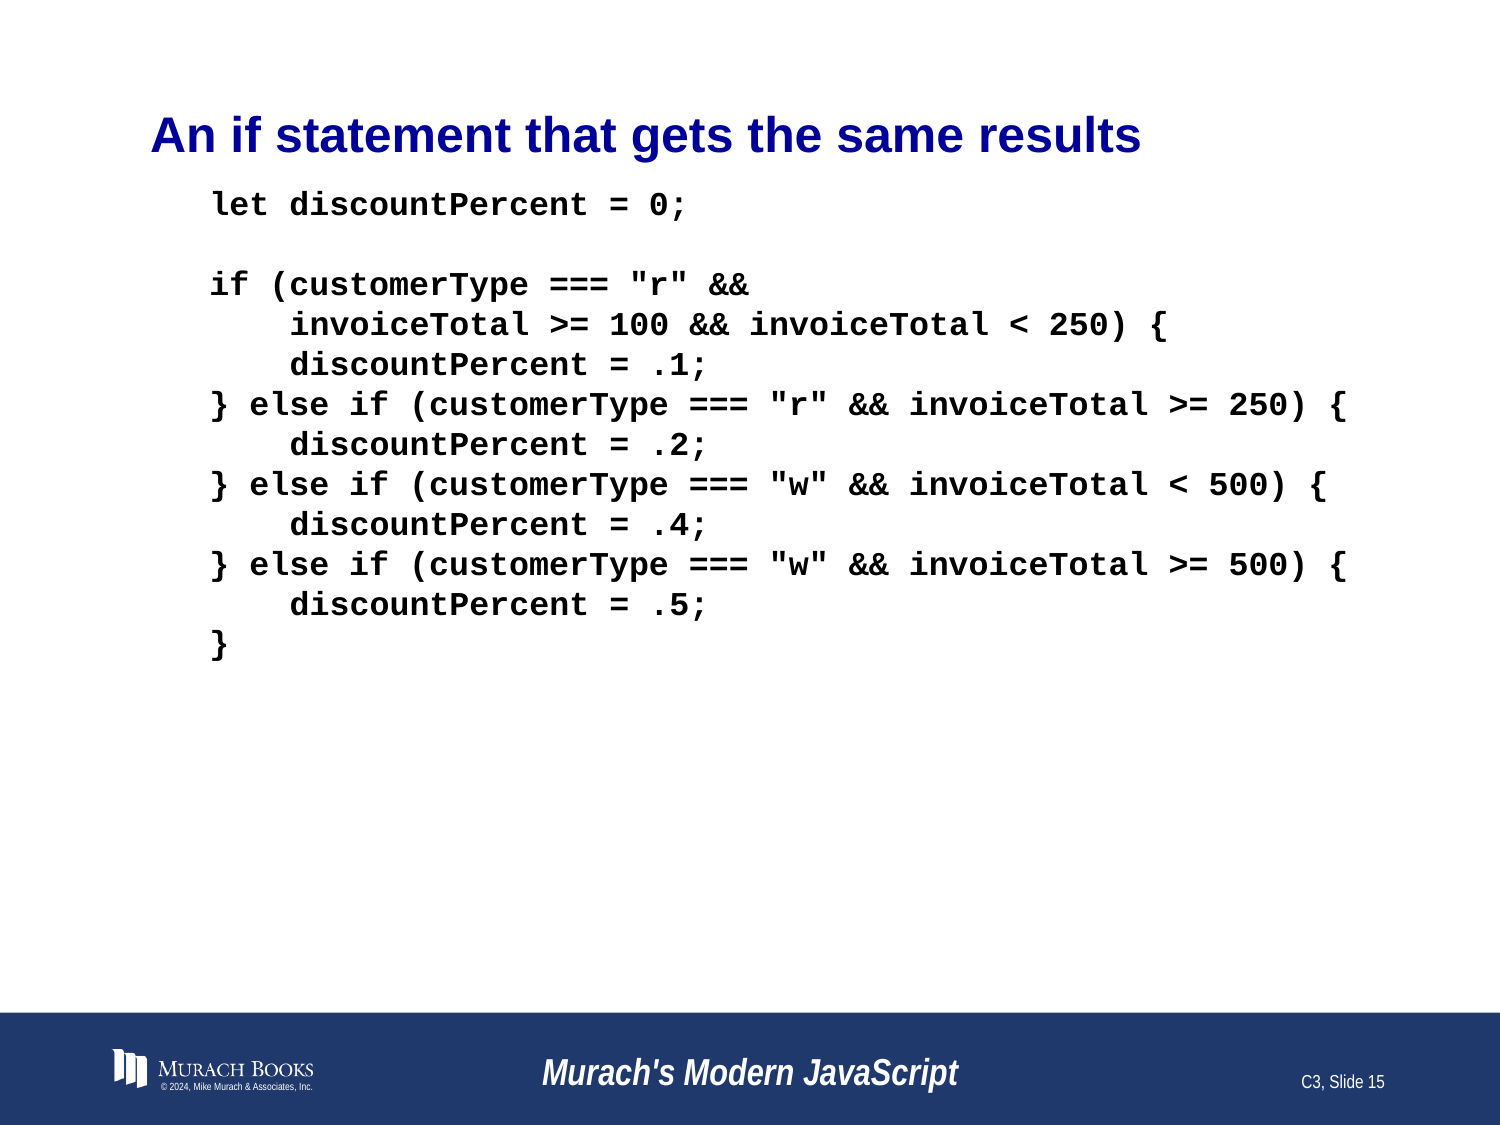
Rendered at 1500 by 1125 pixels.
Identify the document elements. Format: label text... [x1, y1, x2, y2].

list let discountPercent = 0; if (customerType === "r" && invoiceTotal >= 100 && invoiceTotal < 250) { discountPercent = .1; } else if (customerType === "r" && invoiceTotal >= 250) { discountPercent = .2; } else if (customerType === "w" && invoiceTotal < 500) { discountPercent = .4; } else if (customerType === "w" && invoiceTotal >= 500) { discountPercent = .5; } [137, 174, 1375, 975]
title An if statement that gets the same results [150, 102, 1350, 164]
footer © 2024, Mike Murach & Associates, Inc. [12, 1025, 450, 1100]
slide_number Murach's Modern JavaScript [450, 1025, 1050, 1100]
slide_number C3, Slide 15 [1087, 1025, 1400, 1100]
